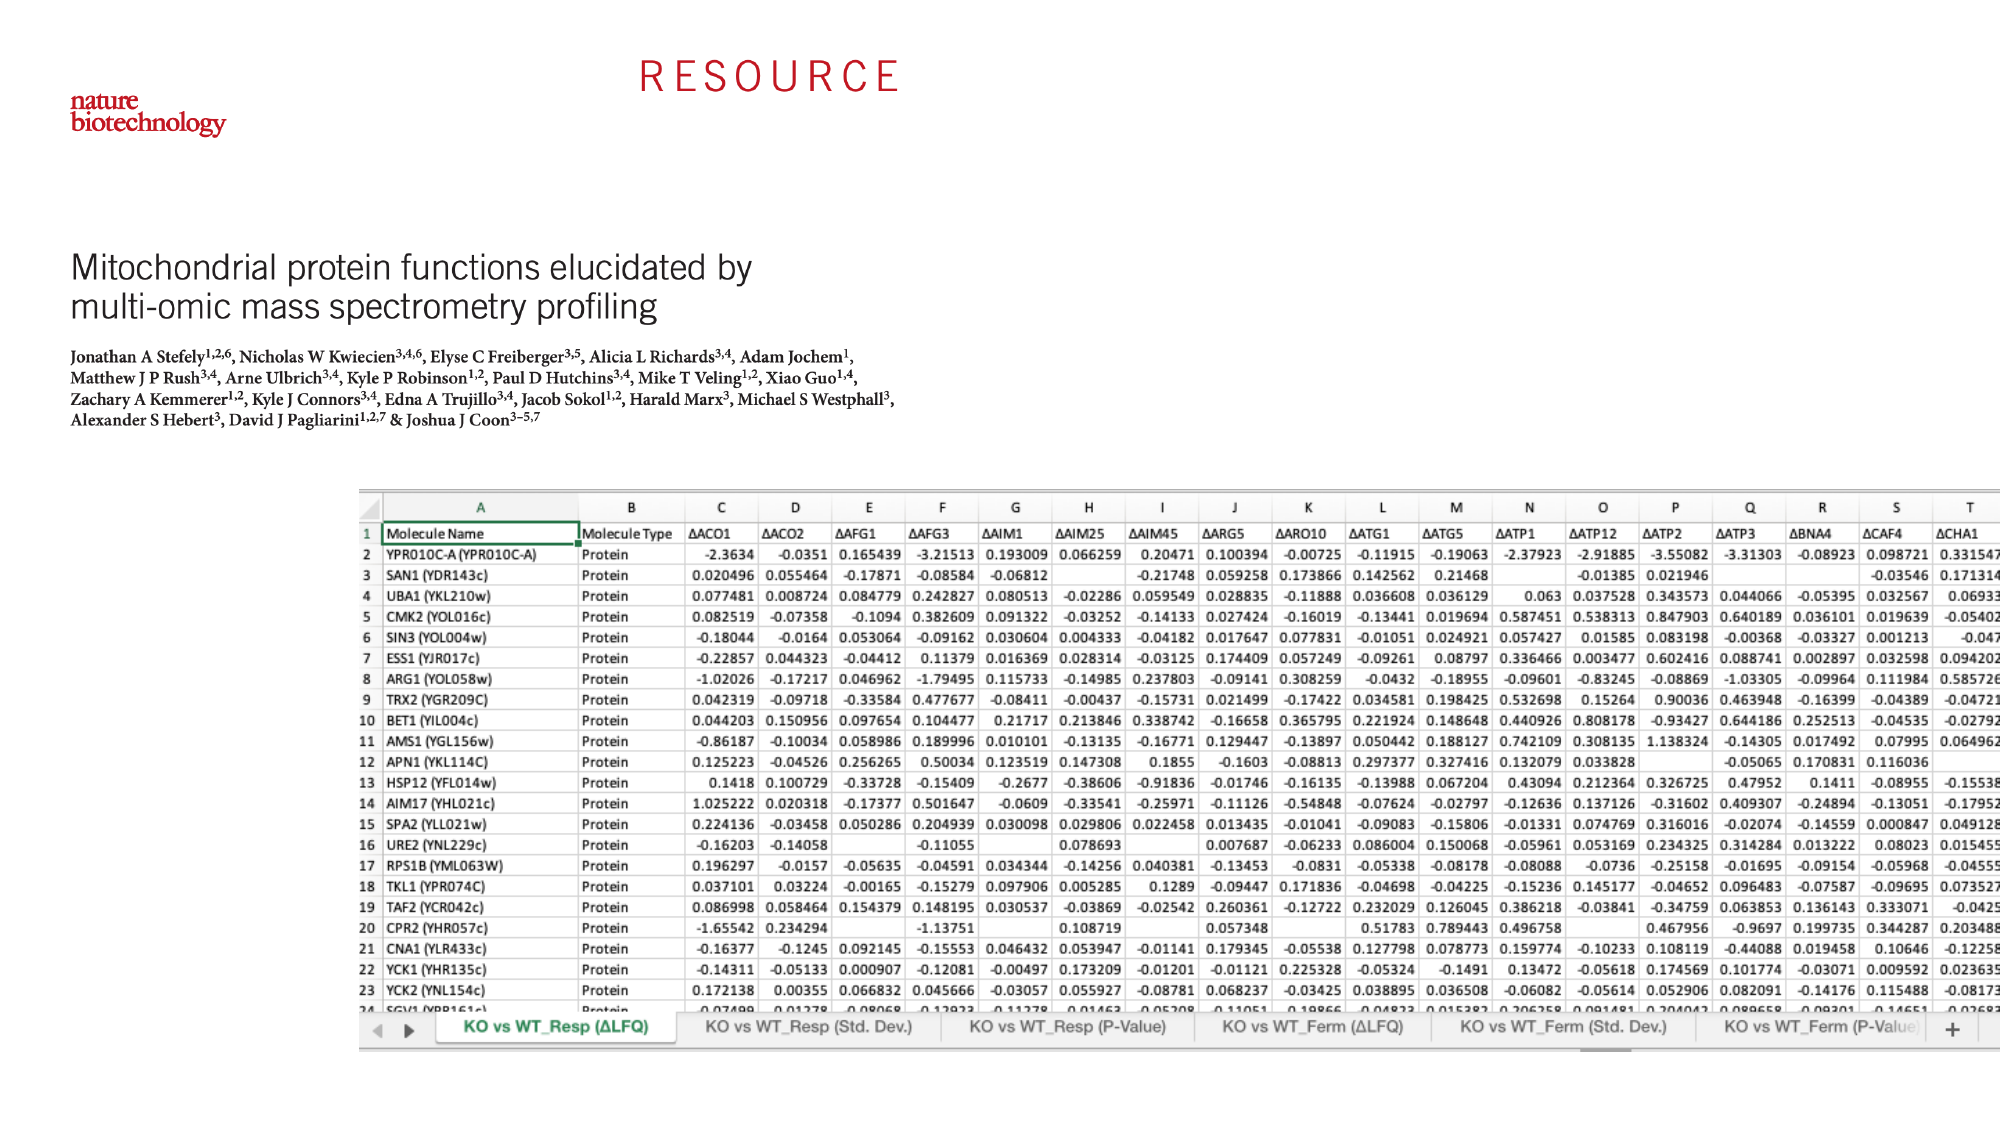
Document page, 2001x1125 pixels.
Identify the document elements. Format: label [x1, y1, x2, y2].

picture [40, 41, 954, 447]
picture [359, 489, 2000, 1052]
